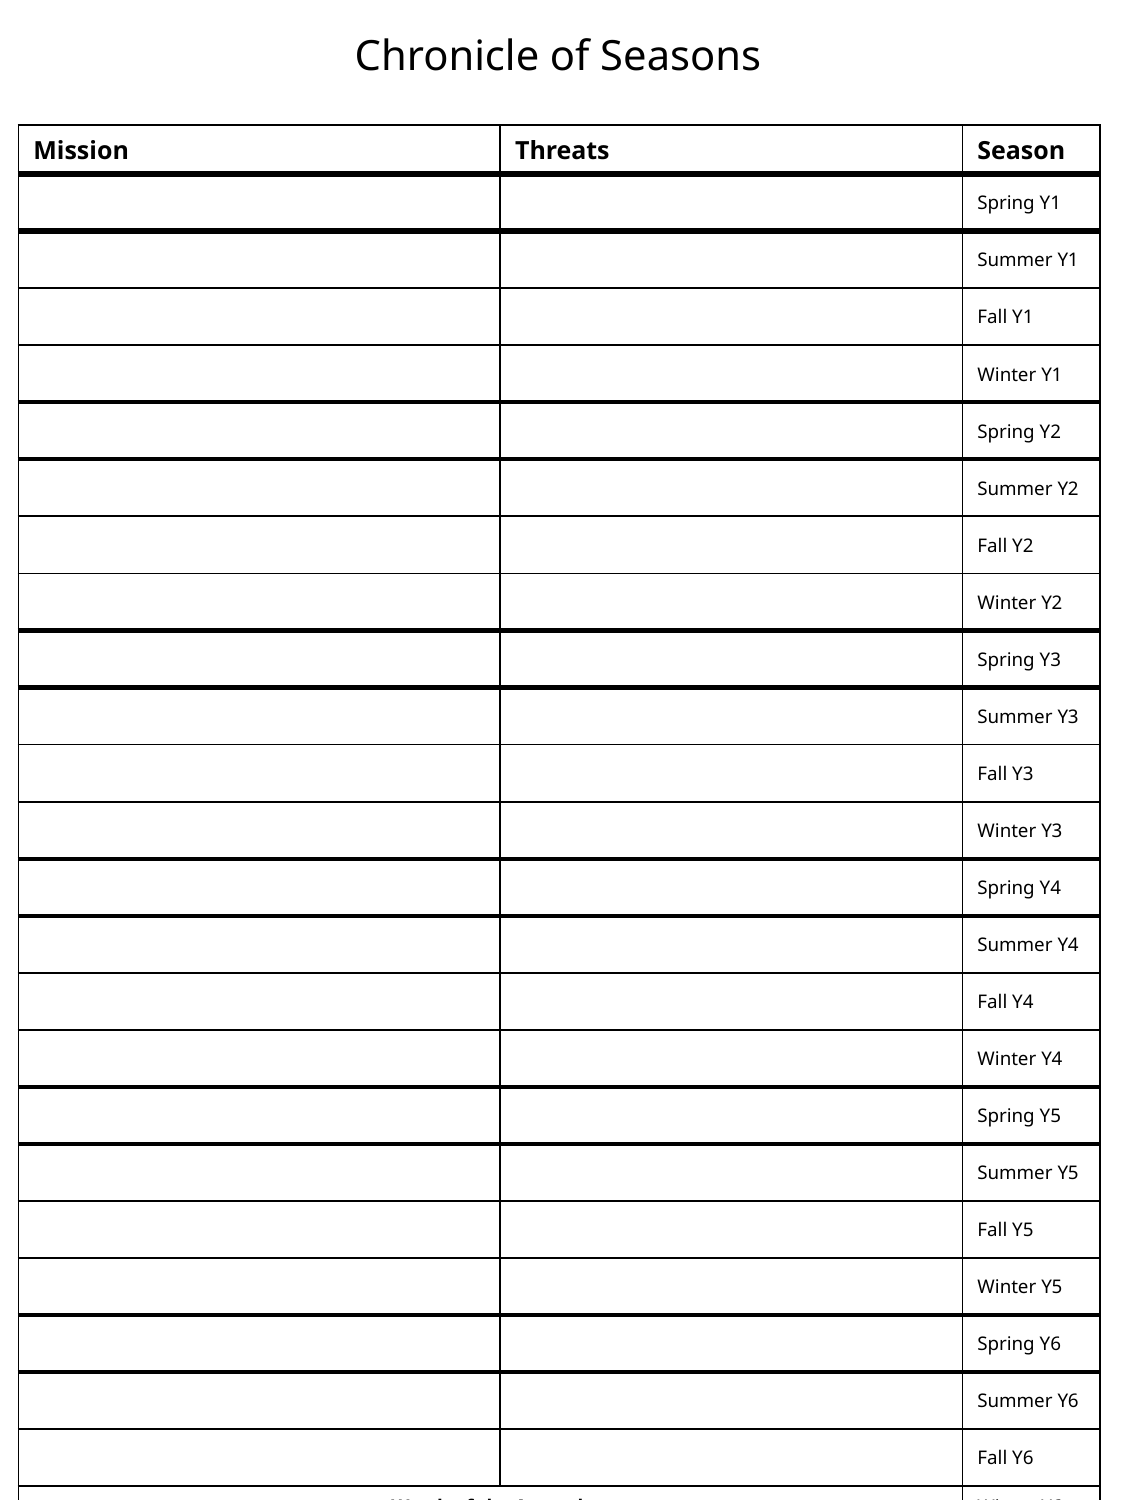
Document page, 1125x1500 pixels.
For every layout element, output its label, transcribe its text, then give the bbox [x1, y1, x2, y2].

table_cell [19, 1374, 499, 1428]
table_cell [19, 346, 499, 400]
table_cell [501, 1202, 962, 1257]
table_cell [501, 574, 962, 628]
table_cell Summer Y2 [963, 461, 1099, 515]
table_cell [501, 346, 962, 400]
table_cell Spring Y6 [963, 1317, 1099, 1370]
table_cell Winter Y4 [963, 1031, 1099, 1085]
table_header Season [963, 126, 1099, 171]
table_cell [501, 1259, 962, 1313]
table_cell [501, 861, 962, 914]
table_cell Spring Y2 [963, 404, 1099, 457]
table_cell Winter Y3 [963, 803, 1099, 857]
table_header Mission [19, 126, 499, 171]
table_cell [19, 918, 499, 972]
table_cell Winter Y2 [963, 574, 1099, 628]
table_cell [19, 517, 499, 573]
table_cell Winter Y1 [963, 346, 1099, 400]
table_cell Spring Y5 [963, 1089, 1099, 1142]
table_header Threats [501, 126, 962, 171]
table_cell Winter Y5 [963, 1259, 1099, 1313]
table_cell [501, 745, 962, 801]
table_cell [501, 1146, 962, 1200]
table_cell Fall Y4 [963, 974, 1099, 1029]
table_cell [19, 1259, 499, 1313]
table_cell [19, 1202, 499, 1257]
table_cell Summer Y4 [963, 918, 1099, 972]
table_cell [501, 289, 962, 344]
table_cell Fall Y5 [963, 1202, 1099, 1257]
table_cell [501, 918, 962, 972]
table_cell [19, 574, 499, 628]
table_cell [19, 803, 499, 857]
table_cell [501, 461, 962, 515]
table_cell [501, 633, 962, 685]
table_cell Winter Y6 [963, 1487, 1099, 1500]
table_cell Wrath of the Autarch [19, 1487, 962, 1500]
table_cell [19, 1146, 499, 1200]
table_cell [19, 177, 499, 228]
table_cell [19, 1317, 499, 1370]
table_cell [501, 1089, 962, 1142]
table_cell [19, 461, 499, 515]
table_cell Spring Y1 [963, 177, 1099, 228]
table_cell [501, 803, 962, 857]
table_cell Spring Y3 [963, 633, 1099, 685]
table_cell Summer Y3 [963, 690, 1099, 744]
table_cell Spring Y4 [963, 861, 1099, 914]
table_cell Summer Y5 [963, 1146, 1099, 1200]
table_cell Fall Y6 [963, 1430, 1099, 1485]
table_cell Summer Y1 [963, 234, 1099, 287]
table_cell [19, 234, 499, 287]
table_cell [501, 404, 962, 457]
table_cell [19, 1430, 499, 1485]
table_cell [19, 289, 499, 344]
table_cell [19, 1031, 499, 1085]
table_cell [19, 404, 499, 457]
table_cell [19, 690, 499, 744]
table_cell [19, 745, 499, 801]
table_cell [19, 1089, 499, 1142]
table_cell [501, 1031, 962, 1085]
table_cell [501, 517, 962, 573]
table_cell [501, 690, 962, 744]
table_cell [501, 974, 962, 1029]
table_cell [501, 1317, 962, 1370]
table_cell [501, 177, 962, 228]
table_cell Fall Y3 [963, 745, 1099, 801]
table_cell Fall Y2 [963, 517, 1099, 573]
table_cell [19, 974, 499, 1029]
table_cell [501, 1374, 962, 1428]
table_cell [19, 861, 499, 914]
table_cell Fall Y1 [963, 289, 1099, 344]
table_cell Summer Y6 [963, 1374, 1099, 1428]
table_cell [501, 234, 962, 287]
table_cell [501, 1430, 962, 1485]
text_box Chronicle of Seasons [16, 21, 1100, 87]
table_cell [19, 633, 499, 685]
